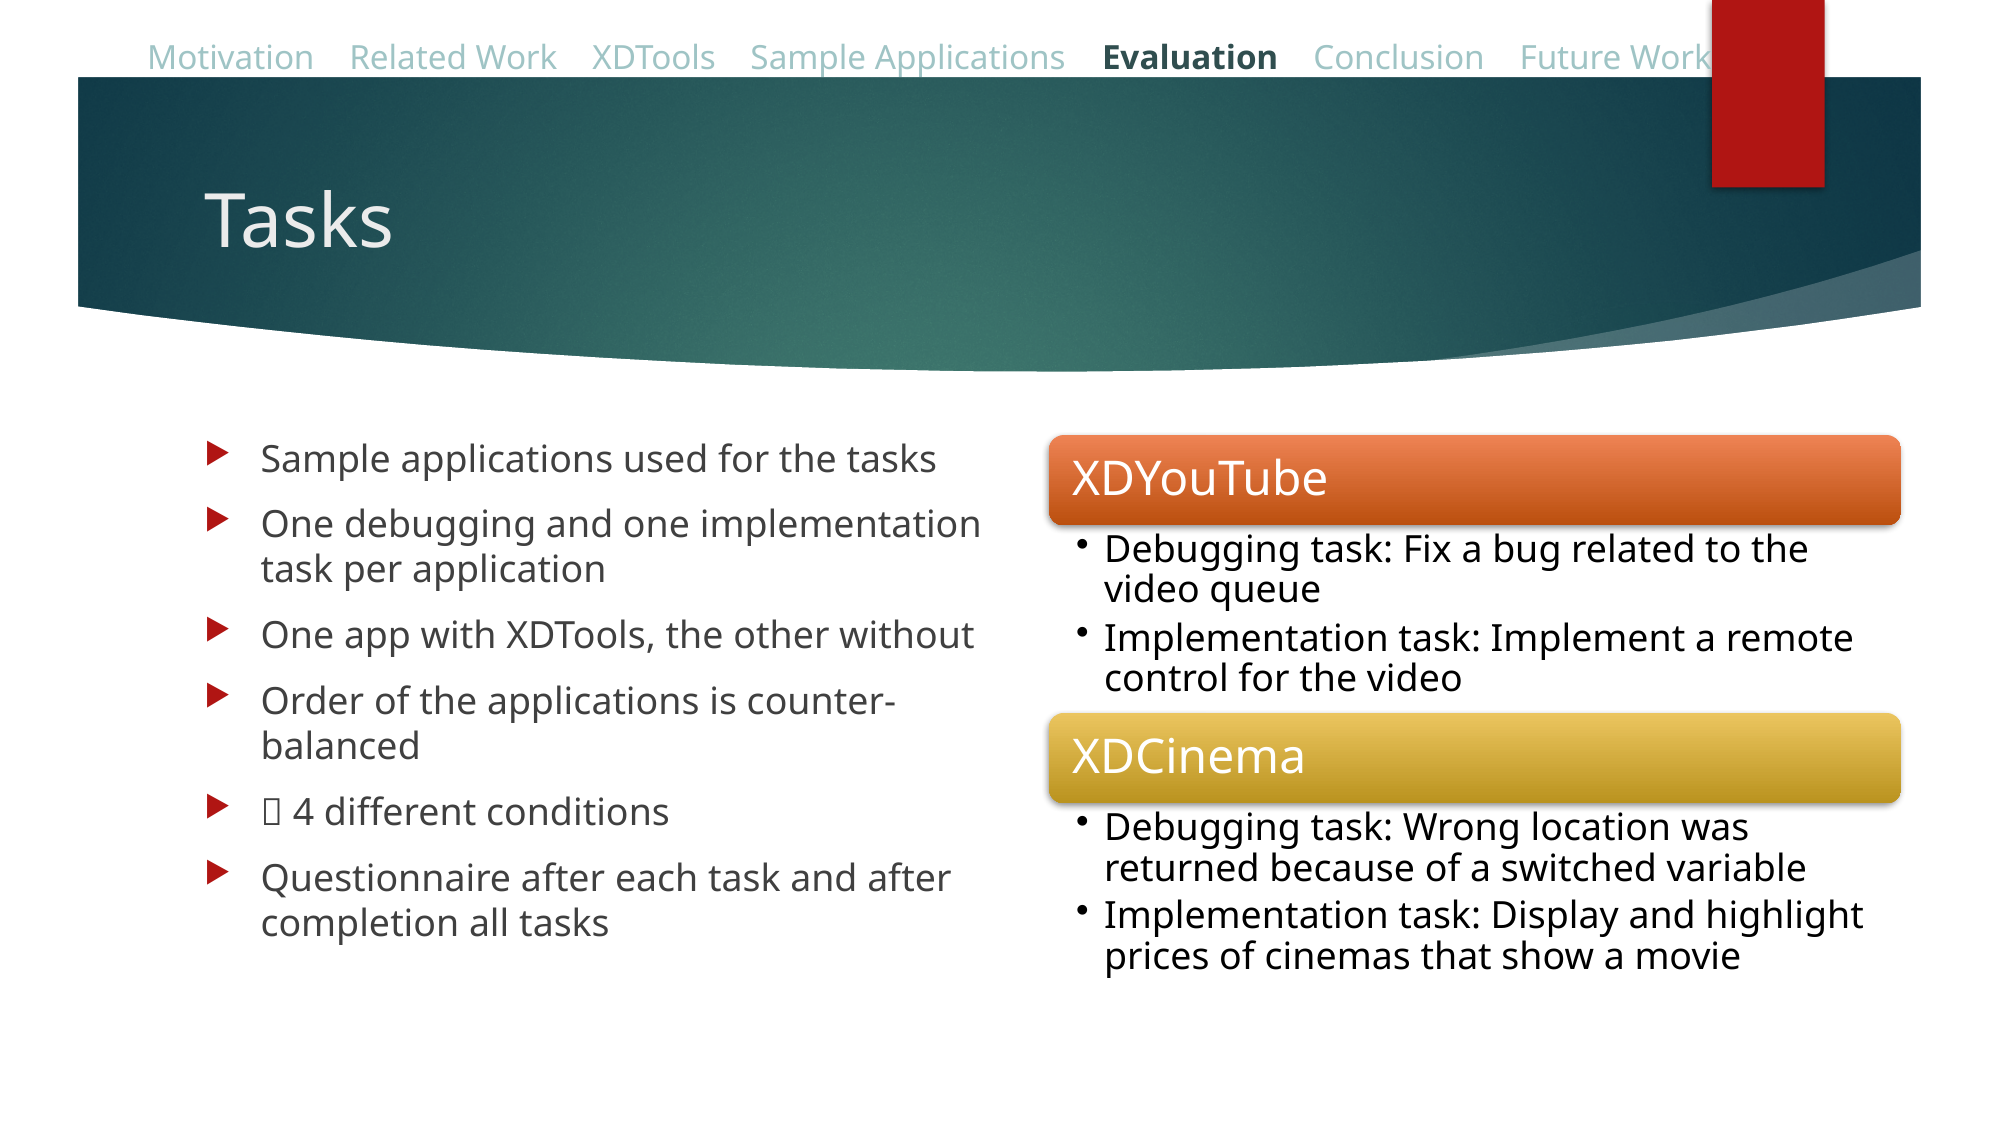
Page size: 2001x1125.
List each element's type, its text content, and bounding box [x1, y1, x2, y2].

text_box Motivation Related Work XDTools Sample Applications Evaluation Conclusion Future Work [132, 28, 1728, 84]
title Tasks [189, 159, 1638, 276]
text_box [1048, 426, 1902, 1038]
list Sample applications used for the tasks One debugging and one implementation task per application One app with XDTools, the other without Order of the applications is counter-balanced  4 different conditions Questionnaire after each task and after completion all tasks [189, 427, 1046, 988]
